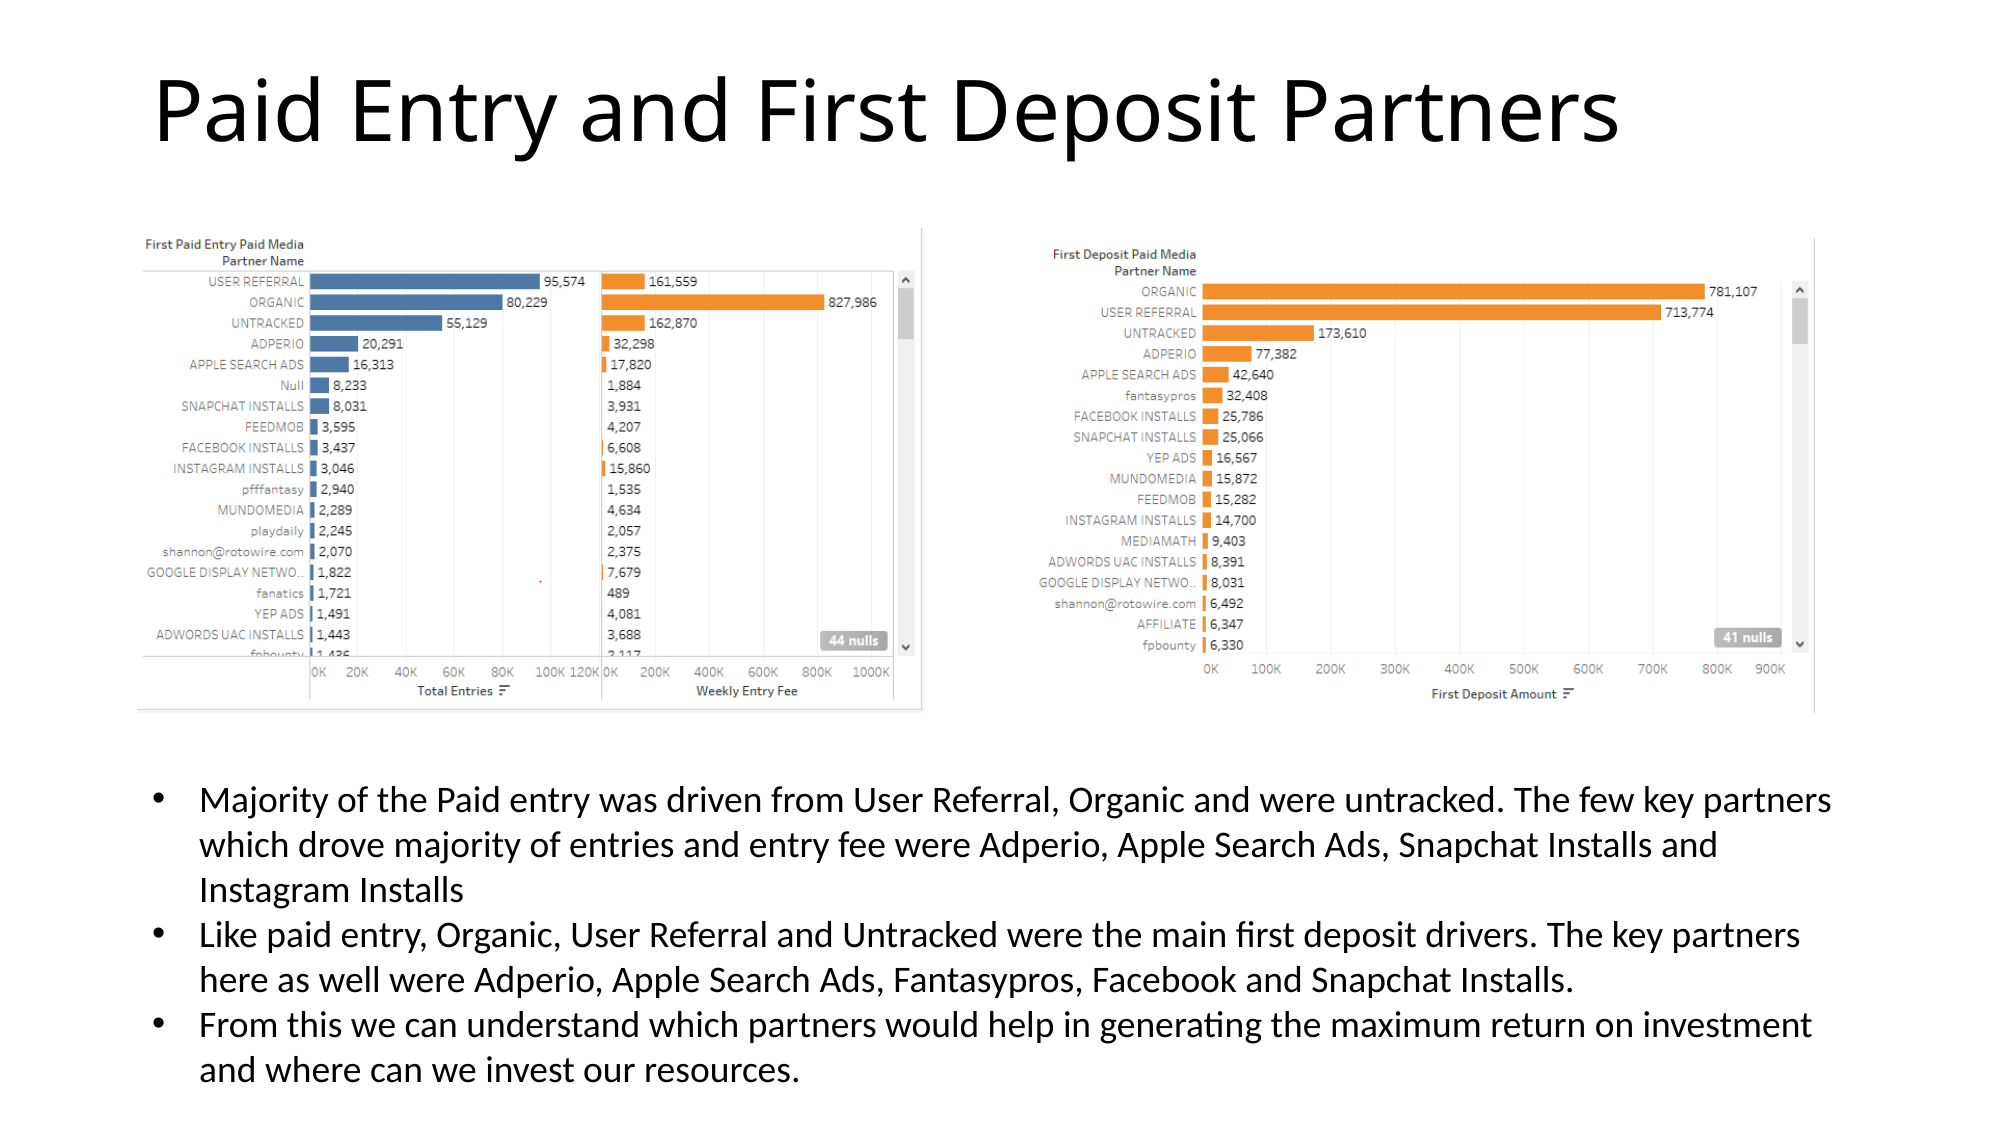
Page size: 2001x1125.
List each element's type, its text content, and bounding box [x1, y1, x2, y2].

title Paid Entry and First Deposit Partners [137, 59, 1863, 168]
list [137, 228, 924, 713]
text_box Majority of the Paid entry was driven from User Referral, Organic and were untracked. The few key partners which drove majority of entries and entry fee were Adperio, Apple Search Ads, Snapchat Installs and Instagram Installs Like paid entry, Organic, User Referral and Untracked were the main first deposit drivers. The key partners here as well were Adperio, Apple Search Ads, Fantasypros, Facebook and Snapchat Installs. From this we can understand which partners would help in generating the maximum return on investment and where can we invest our resources. [137, 767, 1863, 1125]
picture [1027, 238, 1815, 713]
